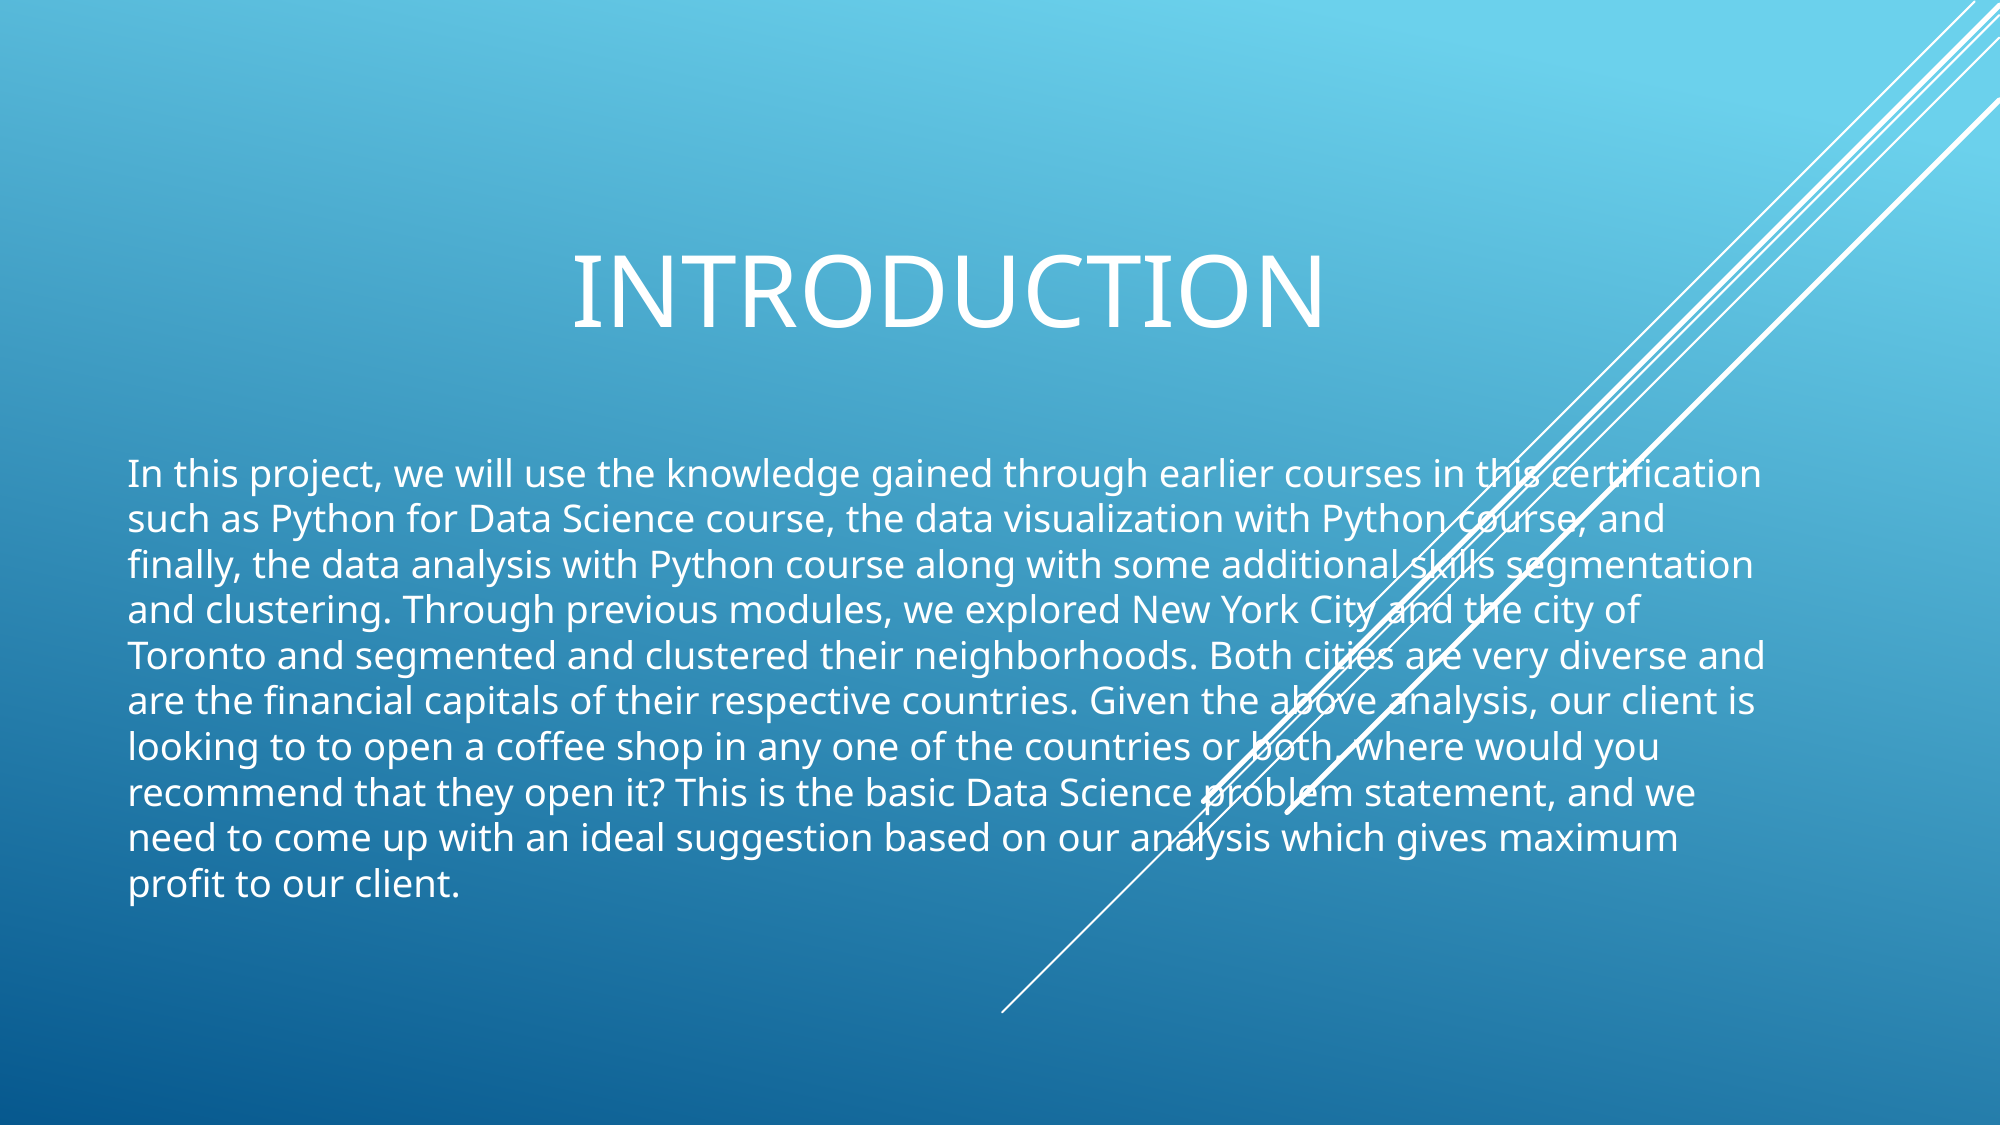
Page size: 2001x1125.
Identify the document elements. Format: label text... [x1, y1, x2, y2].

subtitle In this project, we will use the knowledge gained through earlier courses in this certification such as Python for Data Science course, the data visualization with Python course, and finally, the data analysis with Python course along with some additional skills segmentation and clustering. Through previous modules, we explored New York City and the city of Toronto and segmented and clustered their neighborhoods. Both cities are very diverse and are the financial capitals of their respective countries. Given the above analysis, our client is looking to to open a coffee shop in any one of the countries or both, where would you recommend that they open it? This is the basic Data Science problem statement, and we need to come up with an ideal suggestion based on our analysis which gives maximum profit to our client. [112, 441, 1790, 917]
title INTRODUCTION [112, 112, 1790, 355]
